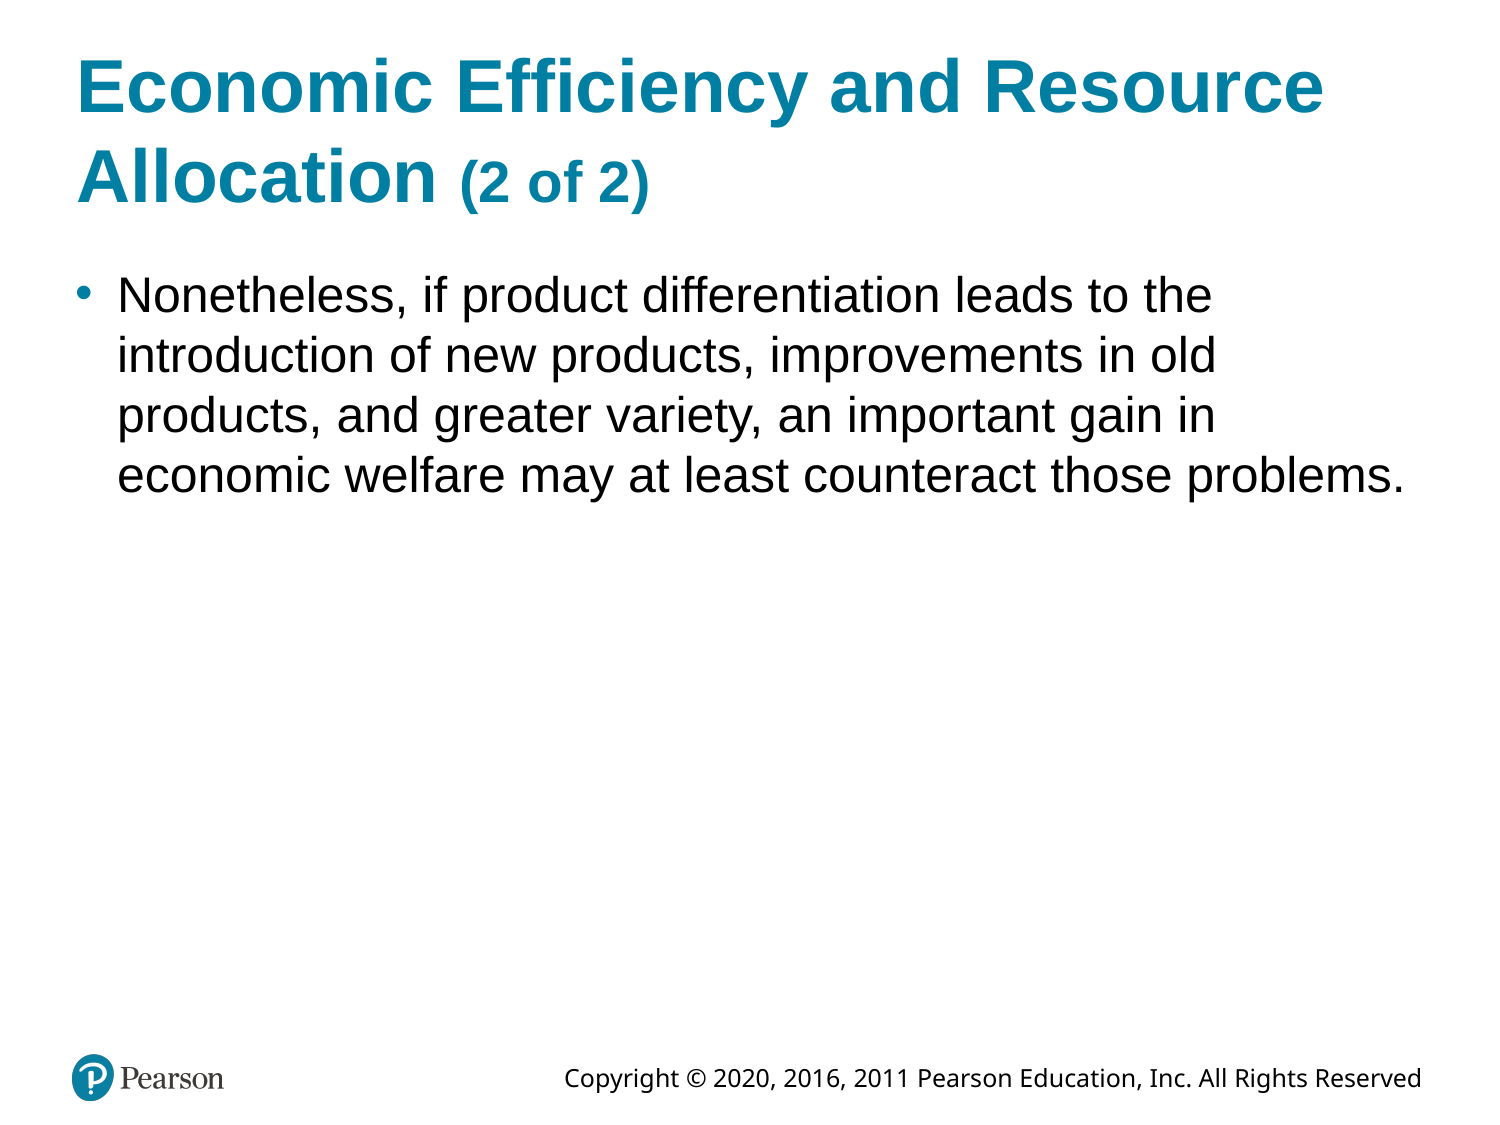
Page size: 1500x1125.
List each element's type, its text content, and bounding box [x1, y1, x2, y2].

picture [80, 1063, 106, 1088]
picture [72, 1054, 88, 1070]
list Nonetheless, if product differentiation leads to the introduction of new products, improvements in old products, and greater variety, an important gain in economic welfare may at least counteract those problems. [75, 262, 1422, 901]
title Economic Efficiency and Resource Allocation (2 of 2) [76, 29, 1427, 218]
picture [72, 1087, 83, 1101]
picture [98, 1054, 224, 1101]
